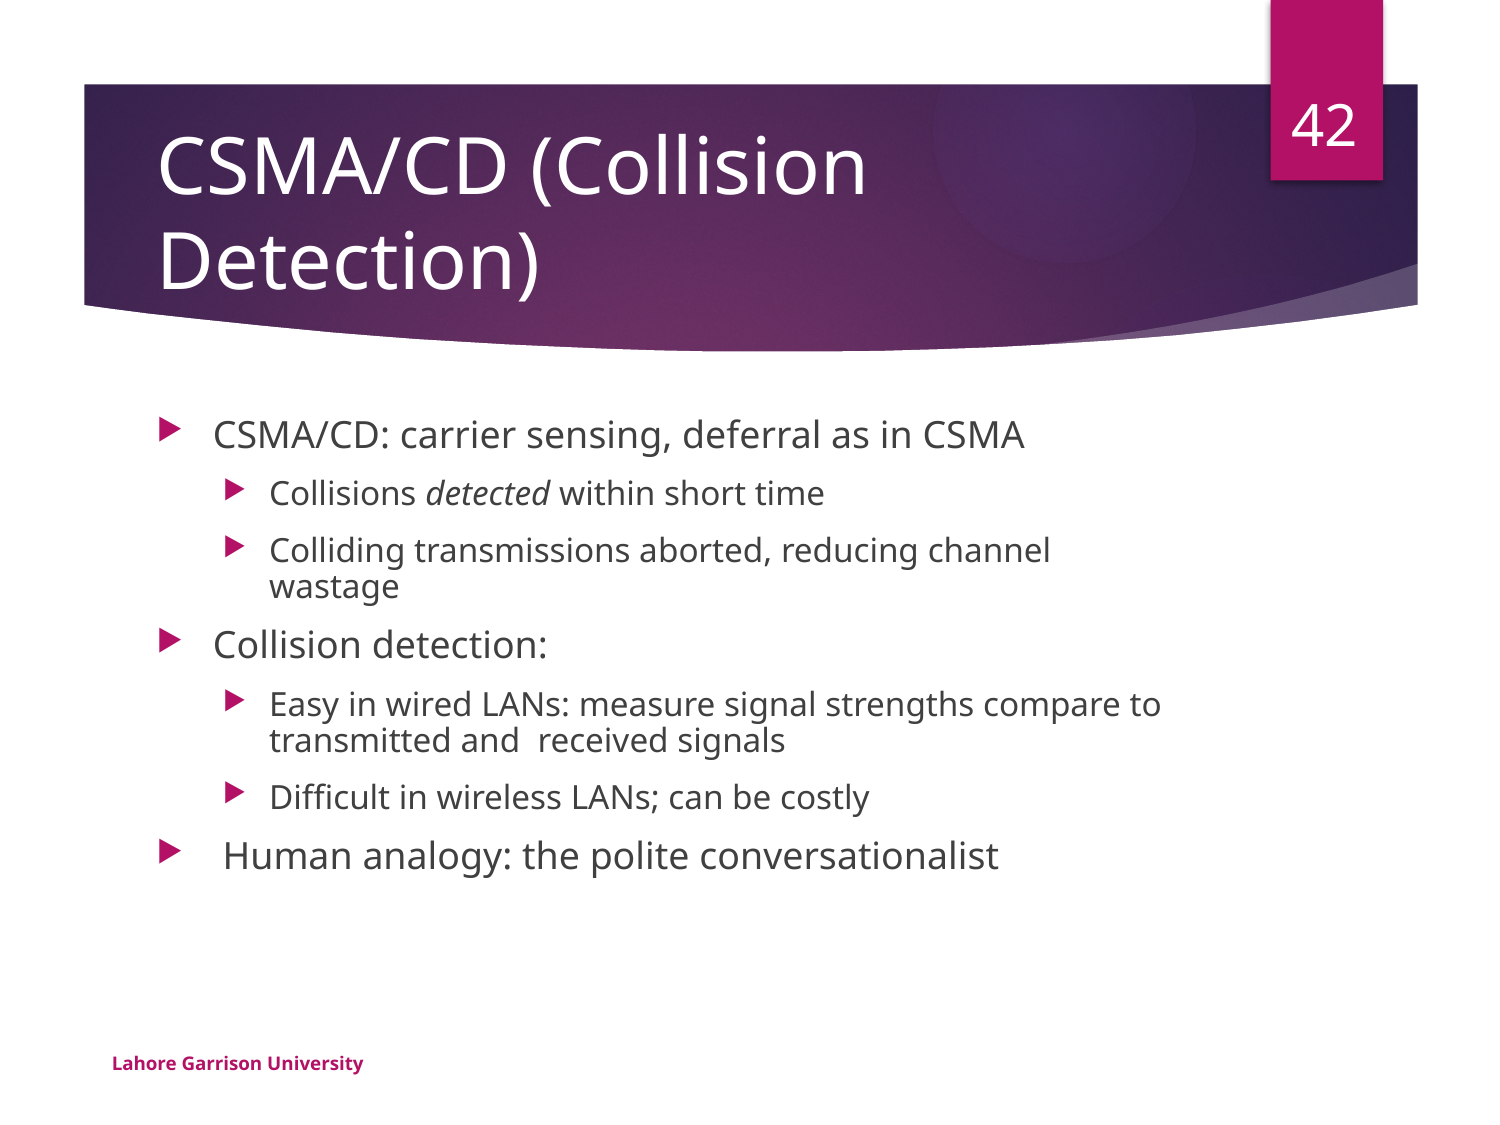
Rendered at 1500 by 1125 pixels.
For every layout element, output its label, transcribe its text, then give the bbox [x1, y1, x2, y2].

slide_number 42 [1259, 48, 1390, 175]
title CSMA/CD (Collision Detection) [141, 152, 1183, 269]
list CSMA/CD: carrier sensing, deferral as in CSMA Collisions detected within short time Colliding transmissions aborted, reducing channel wastage Collision detection: Easy in wired LANs: measure signal strengths compare to transmitted and received signals Difficult in wireless LANs; can be costly Human analogy: the polite conversationalist [141, 408, 1183, 988]
footer Lahore Garrison University [96, 1044, 731, 1082]
